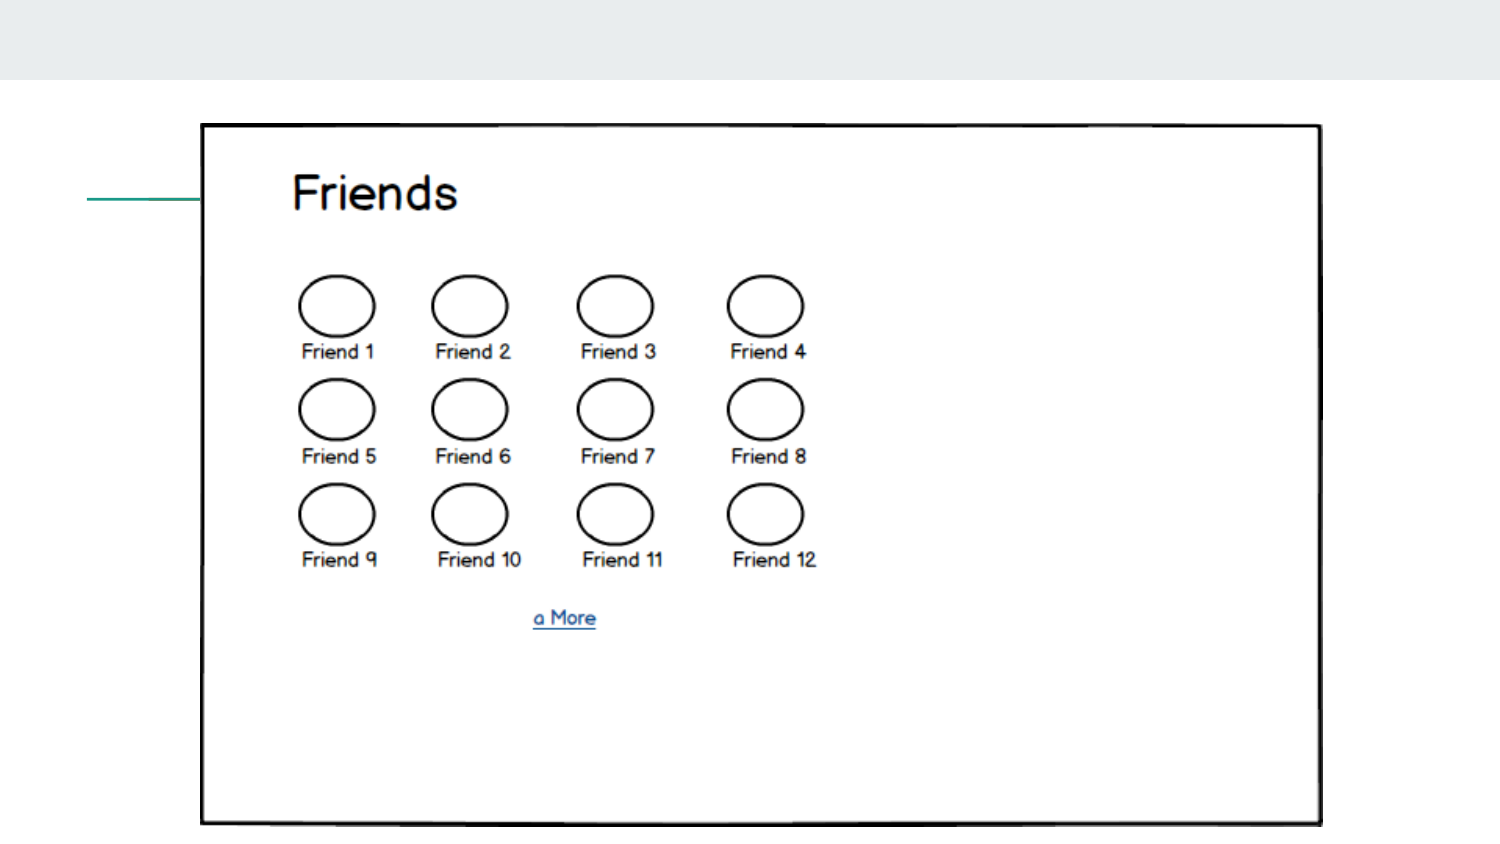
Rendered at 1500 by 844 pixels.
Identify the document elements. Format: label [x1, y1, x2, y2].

picture [200, 122, 1323, 827]
